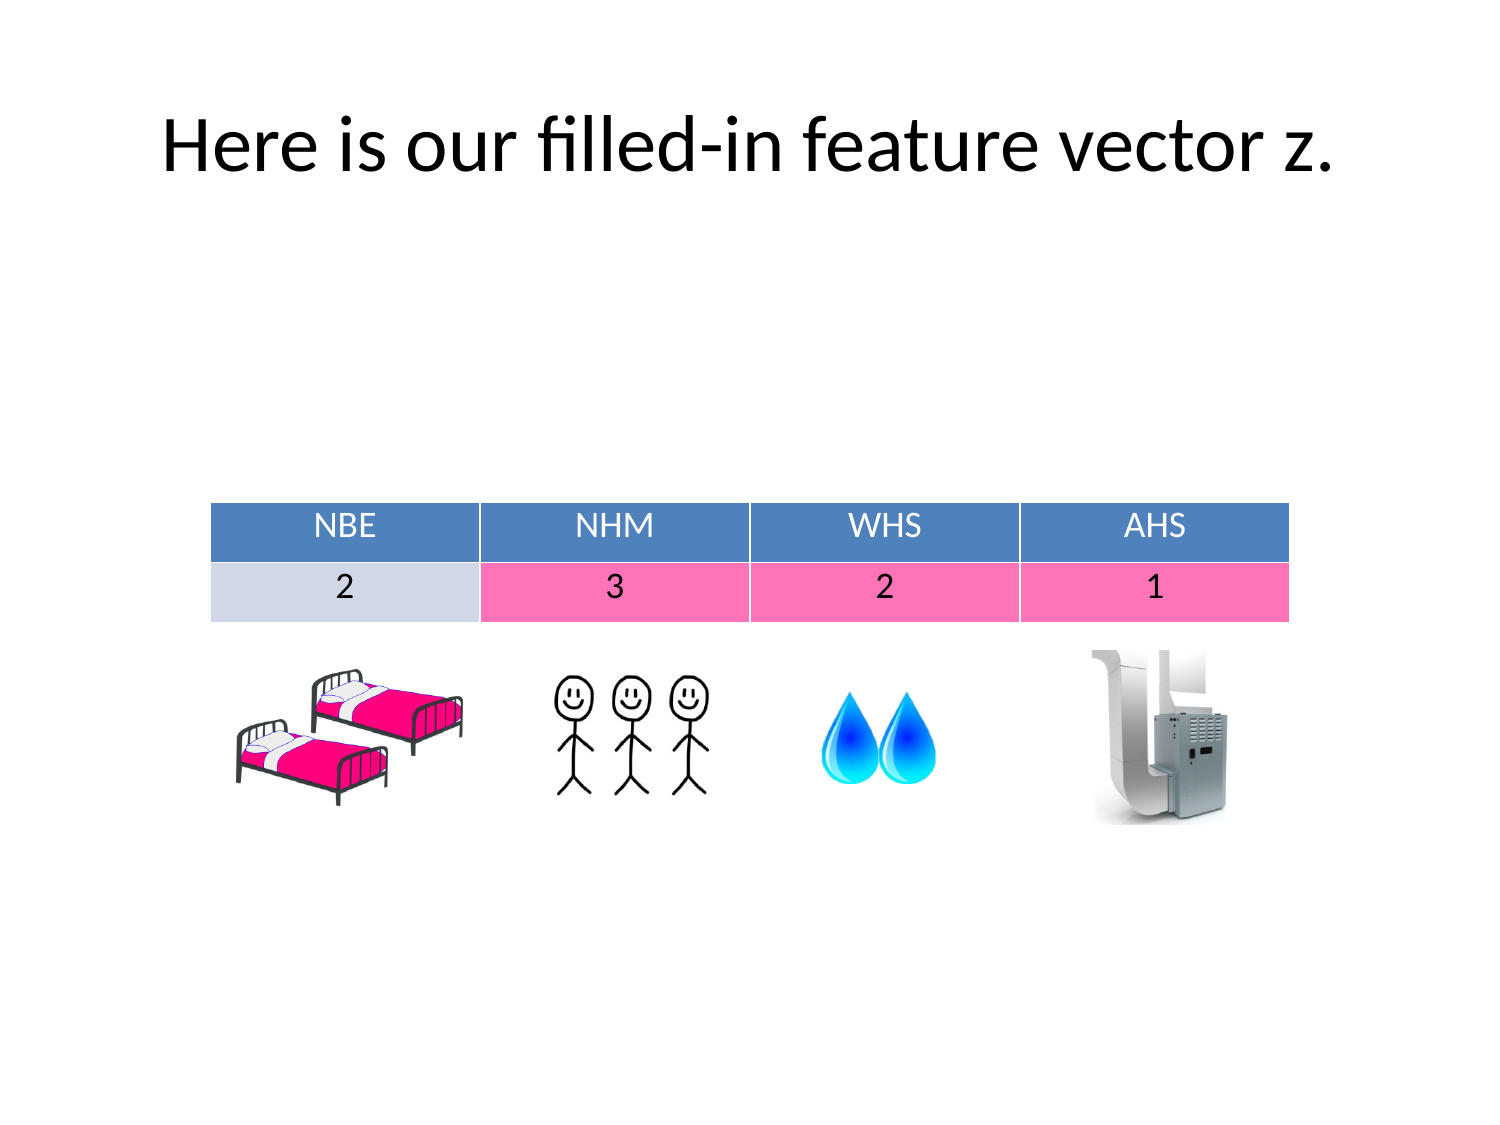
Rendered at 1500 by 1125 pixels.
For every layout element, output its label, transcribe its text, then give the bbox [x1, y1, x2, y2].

title Here is our filled-in feature vector z. [75, 45, 1425, 233]
table_cell 2 [211, 563, 479, 622]
table_header WHS [751, 503, 1019, 562]
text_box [540, 662, 726, 813]
table_header NBE [211, 503, 479, 562]
picture [1031, 649, 1288, 826]
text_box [803, 691, 954, 784]
table_cell 3 [481, 563, 749, 622]
table_cell 2 [751, 563, 1019, 622]
table_cell 1 [1021, 563, 1289, 622]
table_header AHS [1021, 503, 1289, 562]
table_header NHM [481, 503, 749, 562]
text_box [235, 669, 463, 806]
